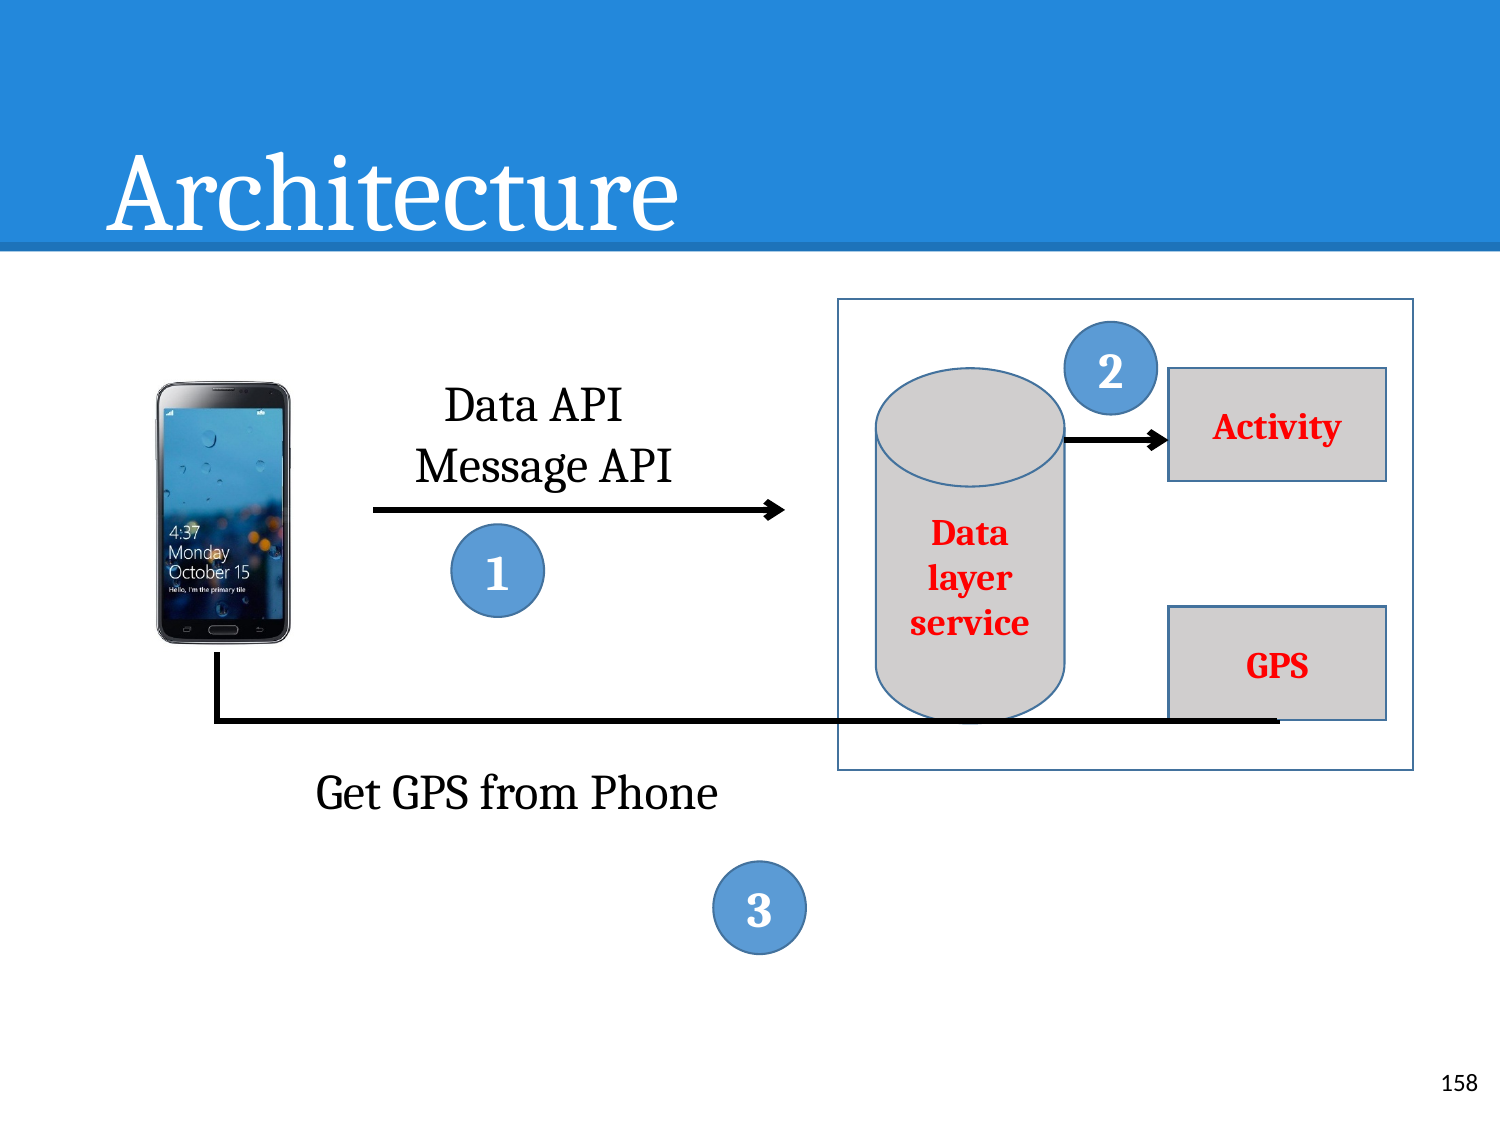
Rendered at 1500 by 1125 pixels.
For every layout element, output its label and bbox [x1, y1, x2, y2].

text_box [91, 110, 695, 261]
text_box [301, 155, 807, 1125]
slide_number [1403, 1038, 1494, 1125]
text_box [399, 364, 689, 500]
text_box [837, 298, 1414, 771]
picture [74, 368, 359, 652]
text_box [450, 523, 546, 618]
